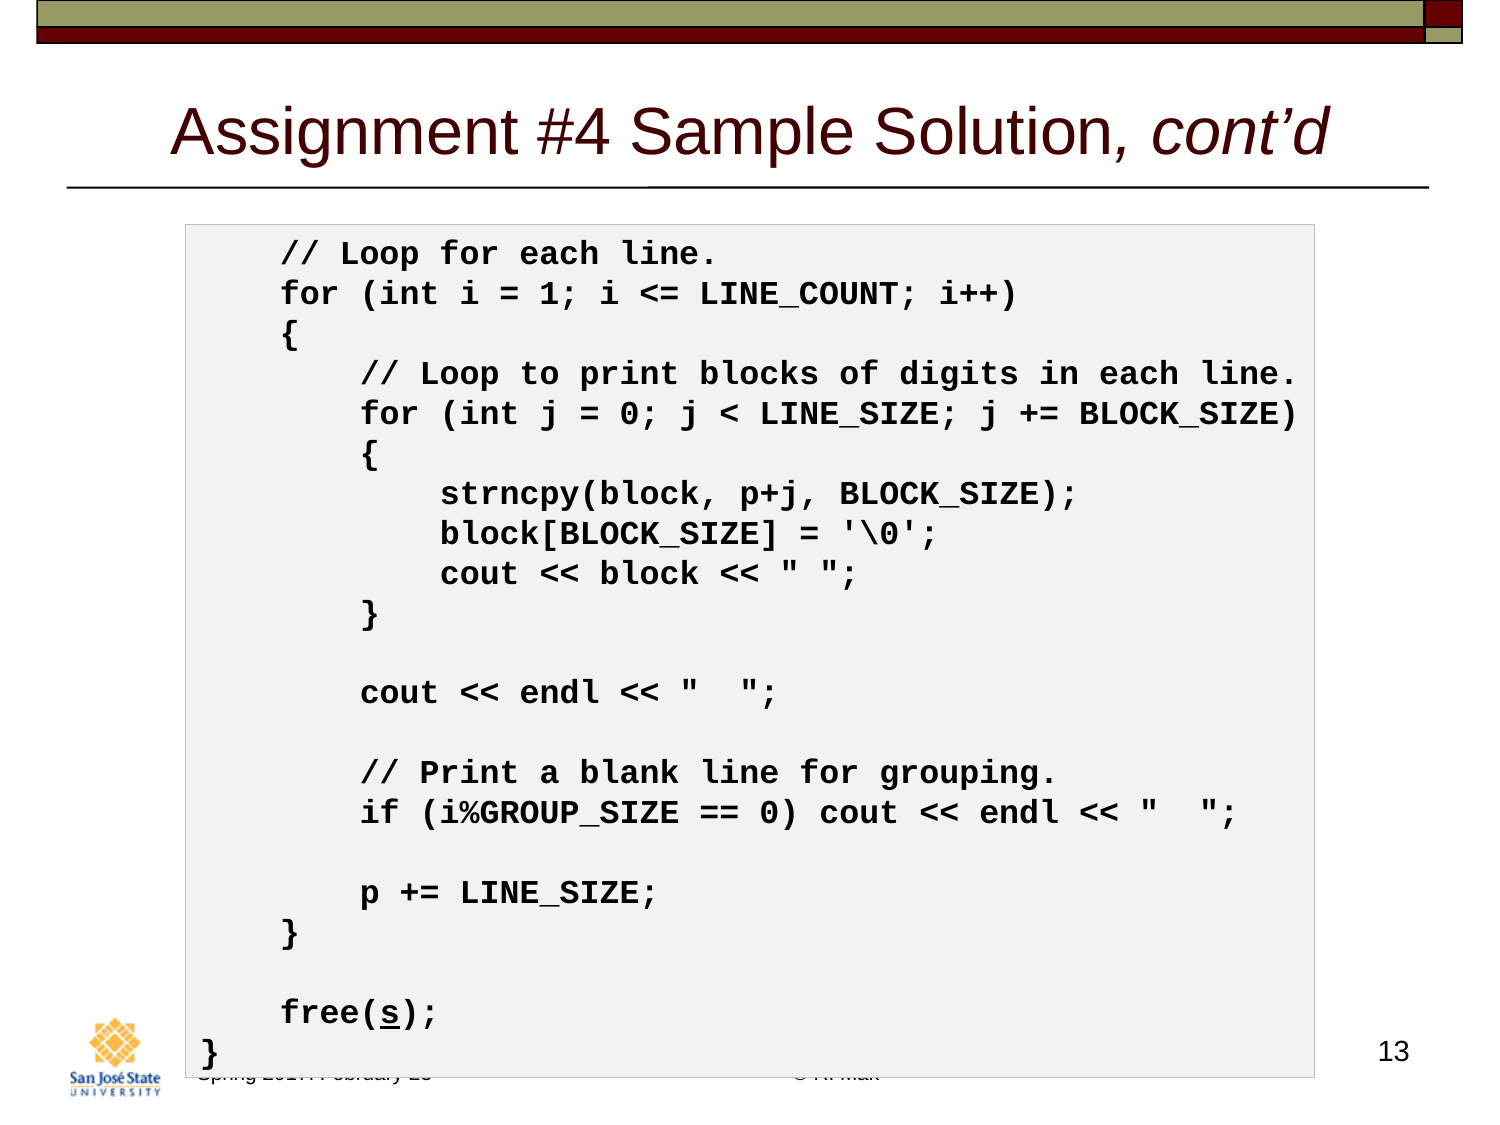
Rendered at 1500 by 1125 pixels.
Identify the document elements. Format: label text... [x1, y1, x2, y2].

text_box // Loop for each line. for (int i = 1; i <= LINE_COUNT; i++) { // Loop to print blocks of digits in each line. for (int j = 0; j < LINE_SIZE; j += BLOCK_SIZE) { strncpy(block, p+j, BLOCK_SIZE); block[BLOCK_SIZE] = '\0'; cout << block << " "; } cout << endl << " "; // Print a blank line for grouping. if (i%GROUP_SIZE == 0) cout << endl << " "; p += LINE_SIZE; } free(s); } [185, 224, 1315, 1078]
title Assignment #4 Sample Solution, cont’d [75, 67, 1425, 175]
picture [60, 1012, 166, 1112]
slide_number 13 [1112, 1025, 1425, 1100]
